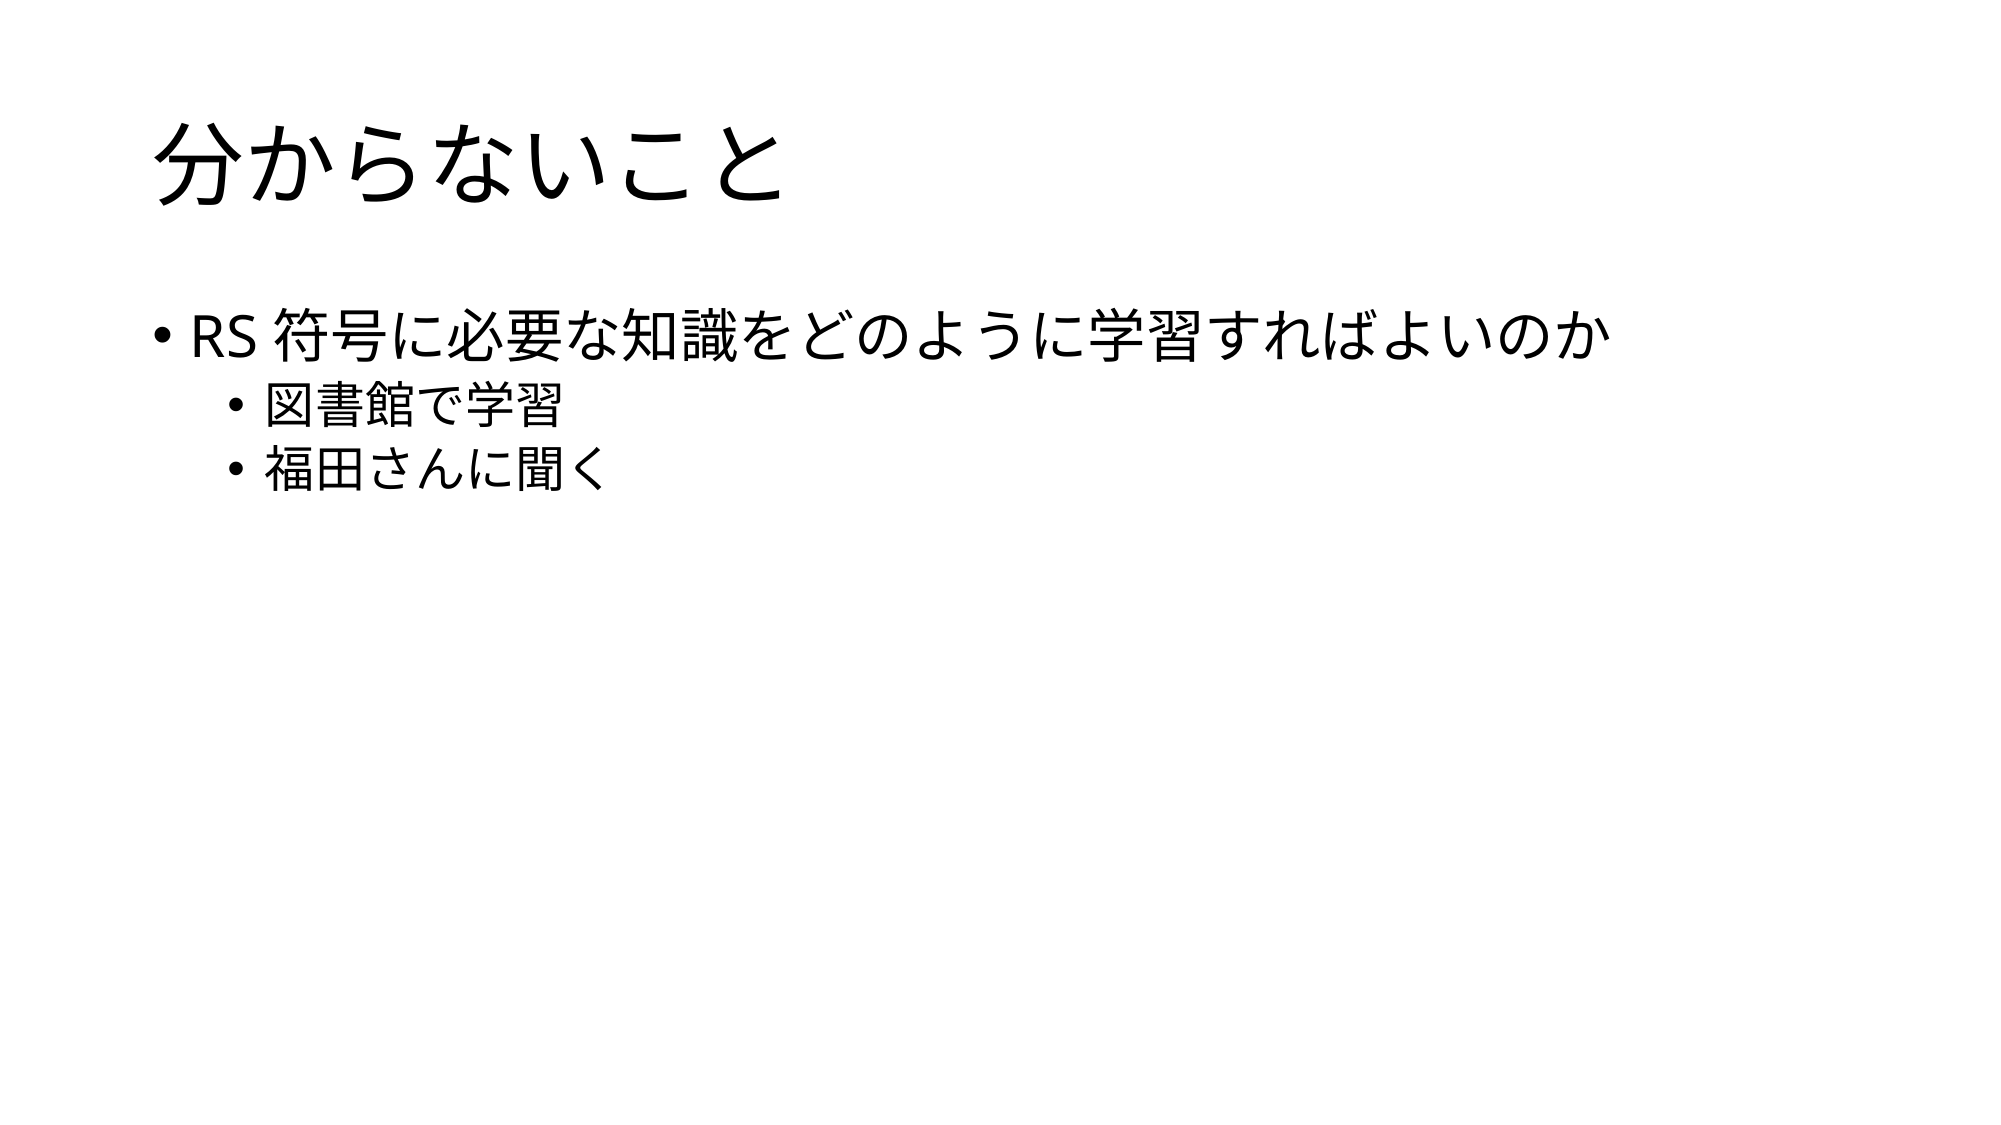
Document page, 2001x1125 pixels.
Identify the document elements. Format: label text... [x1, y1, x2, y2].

list RS符号に必要な知識をどのように学習すればよいのか 図書館で学習 福田さんに聞く [137, 299, 1863, 1014]
title 分からないこと [137, 59, 1863, 278]
